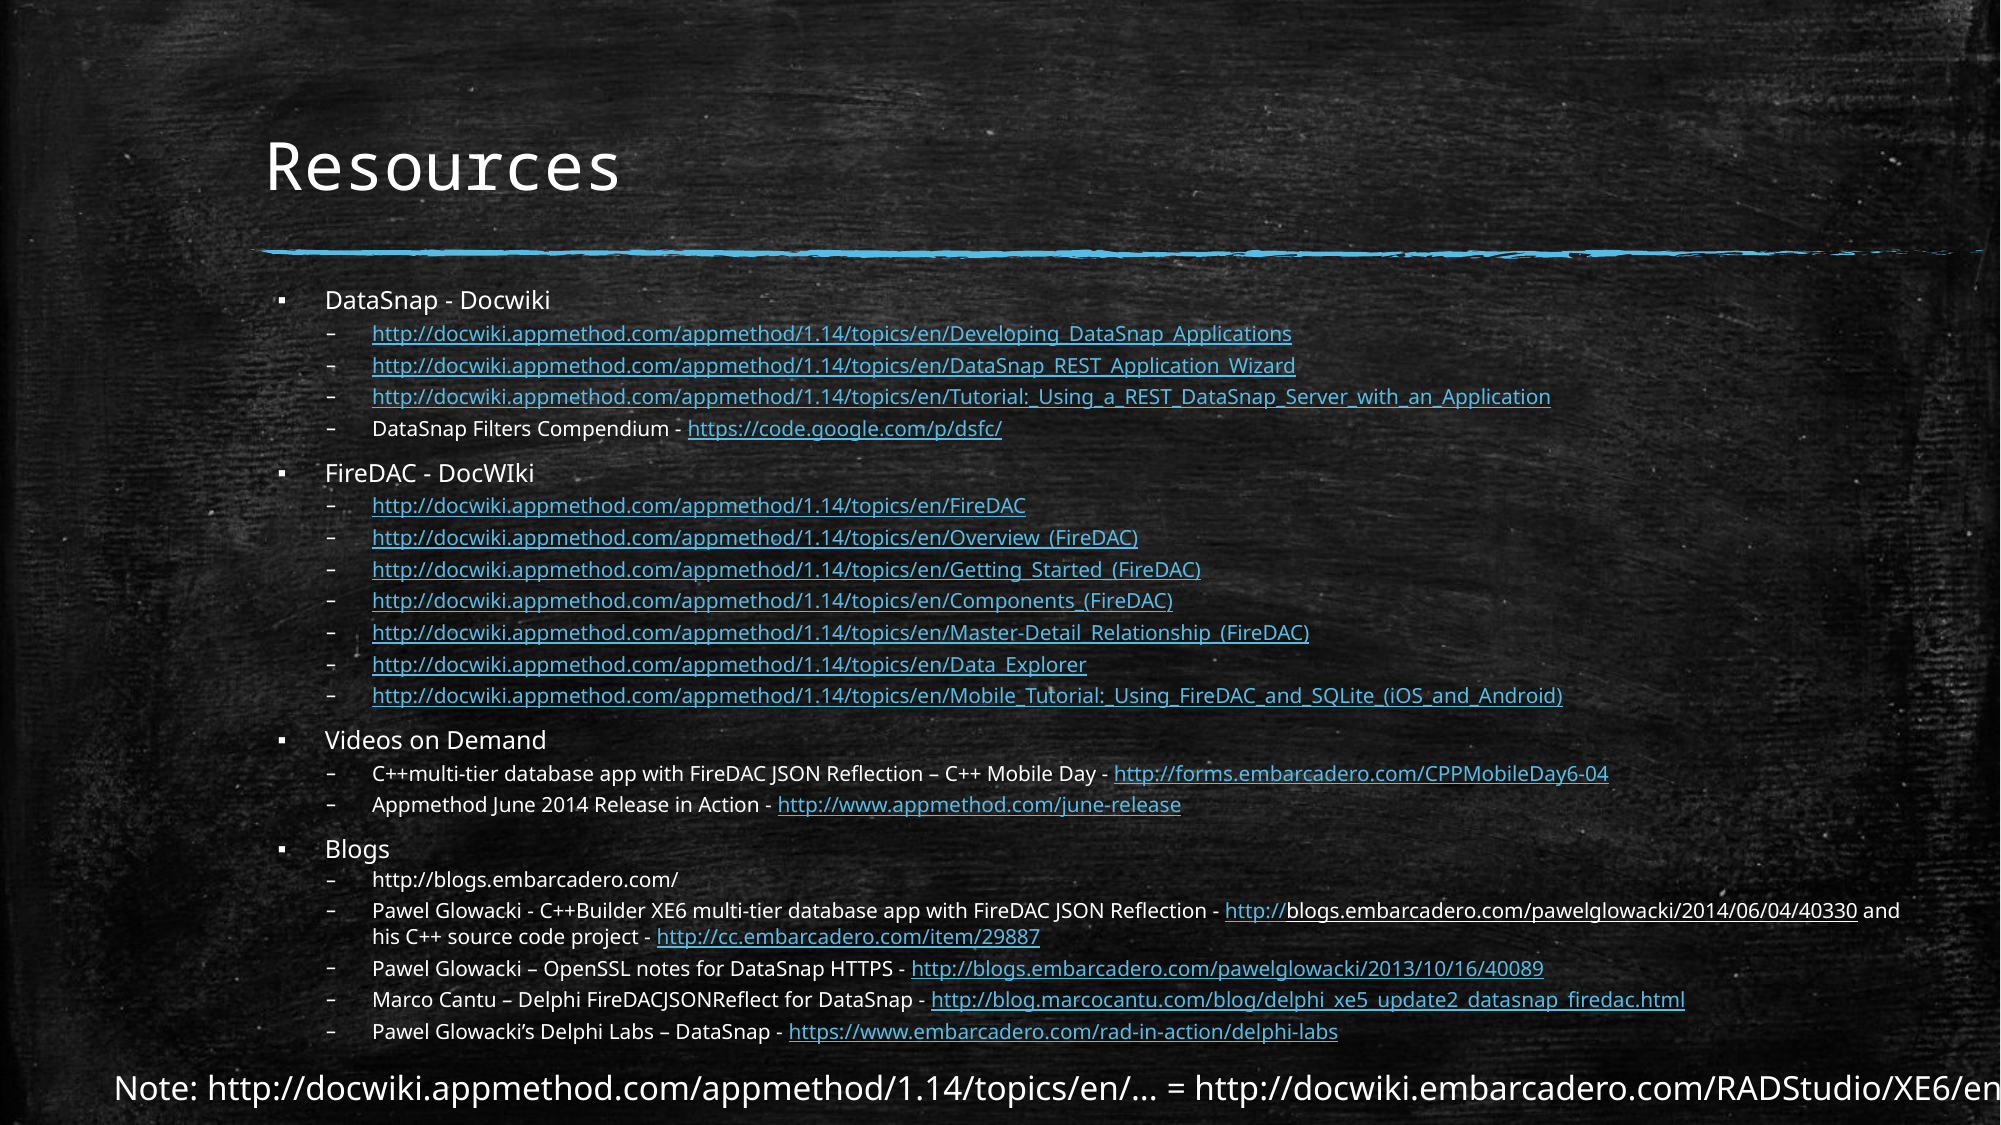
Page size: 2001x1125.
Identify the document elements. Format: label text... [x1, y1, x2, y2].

list DataSnap - Docwiki http://docwiki.appmethod.com/appmethod/1.14/topics/en/Developing_DataSnap_Applications http://docwiki.appmethod.com/appmethod/1.14/topics/en/DataSnap_REST_Application_Wizard http://docwiki.appmethod.com/appmethod/1.14/topics/en/Tutorial:_Using_a_REST_DataSnap_Server_with_an_Application DataSnap Filters Compendium - https://code.google.com/p/dsfc/ FireDAC - DocWIki http://docwiki.appmethod.com/appmethod/1.14/topics/en/FireDAC http://docwiki.appmethod.com/appmethod/1.14/topics/en/Overview_(FireDAC) http://docwiki.appmethod.com/appmethod/1.14/topics/en/Getting_Started_(FireDAC) http://docwiki.appmethod.com/appmethod/1.14/topics/en/Components_(FireDAC) http://docwiki.appmethod.com/appmethod/1.14/topics/en/Master-Detail_Relationship_(FireDAC) http://docwiki.appmethod.com/appmethod/1.14/topics/en/Data_Explorer http://docwiki.appmethod.com/appmethod/1.14/topics/en/Mobile_Tutorial:_Using_FireDAC_and_SQLite_(iOS_and_Android) Videos on Demand C++multi-tier database app with FireDAC JSON Reflection – C++ Mobile Day - http://forms.embarcadero.com/CPPMobileDay6-04 Appmethod June 2014 Release in Action - http://www.appmethod.com/june-release Blogs http://blogs.embarcadero.com/ Pawel Glowacki - C++Builder XE6 multi-tier database app with FireDAC JSON Reflection - http://blogs.embarcadero.com/pawelglowacki/2014/06/04/40330 and his C++ source code project - http://cc.embarcadero.com/item/29887 Pawel Glowacki – OpenSSL notes for DataSnap HTTPS - http://blogs.embarcadero.com/pawelglowacki/2013/10/16/40089 Marco Cantu – Delphi FireDACJSONReflect for DataSnap - http://blog.marcocantu.com/blog/delphi_xe5_update2_datasnap_firedac.html Pawel Glowacki’s Delphi Labs – DataSnap - https://www.embarcadero.com/rad-in-action/delphi-labs [262, 280, 1936, 1056]
title Resources [249, 45, 1751, 213]
text_box Note: http://docwiki.appmethod.com/appmethod/1.14/topics/en/... = http://docwiki.embarcadero.com/RADStudio/XE6/en/... [23, 1059, 2000, 1115]
